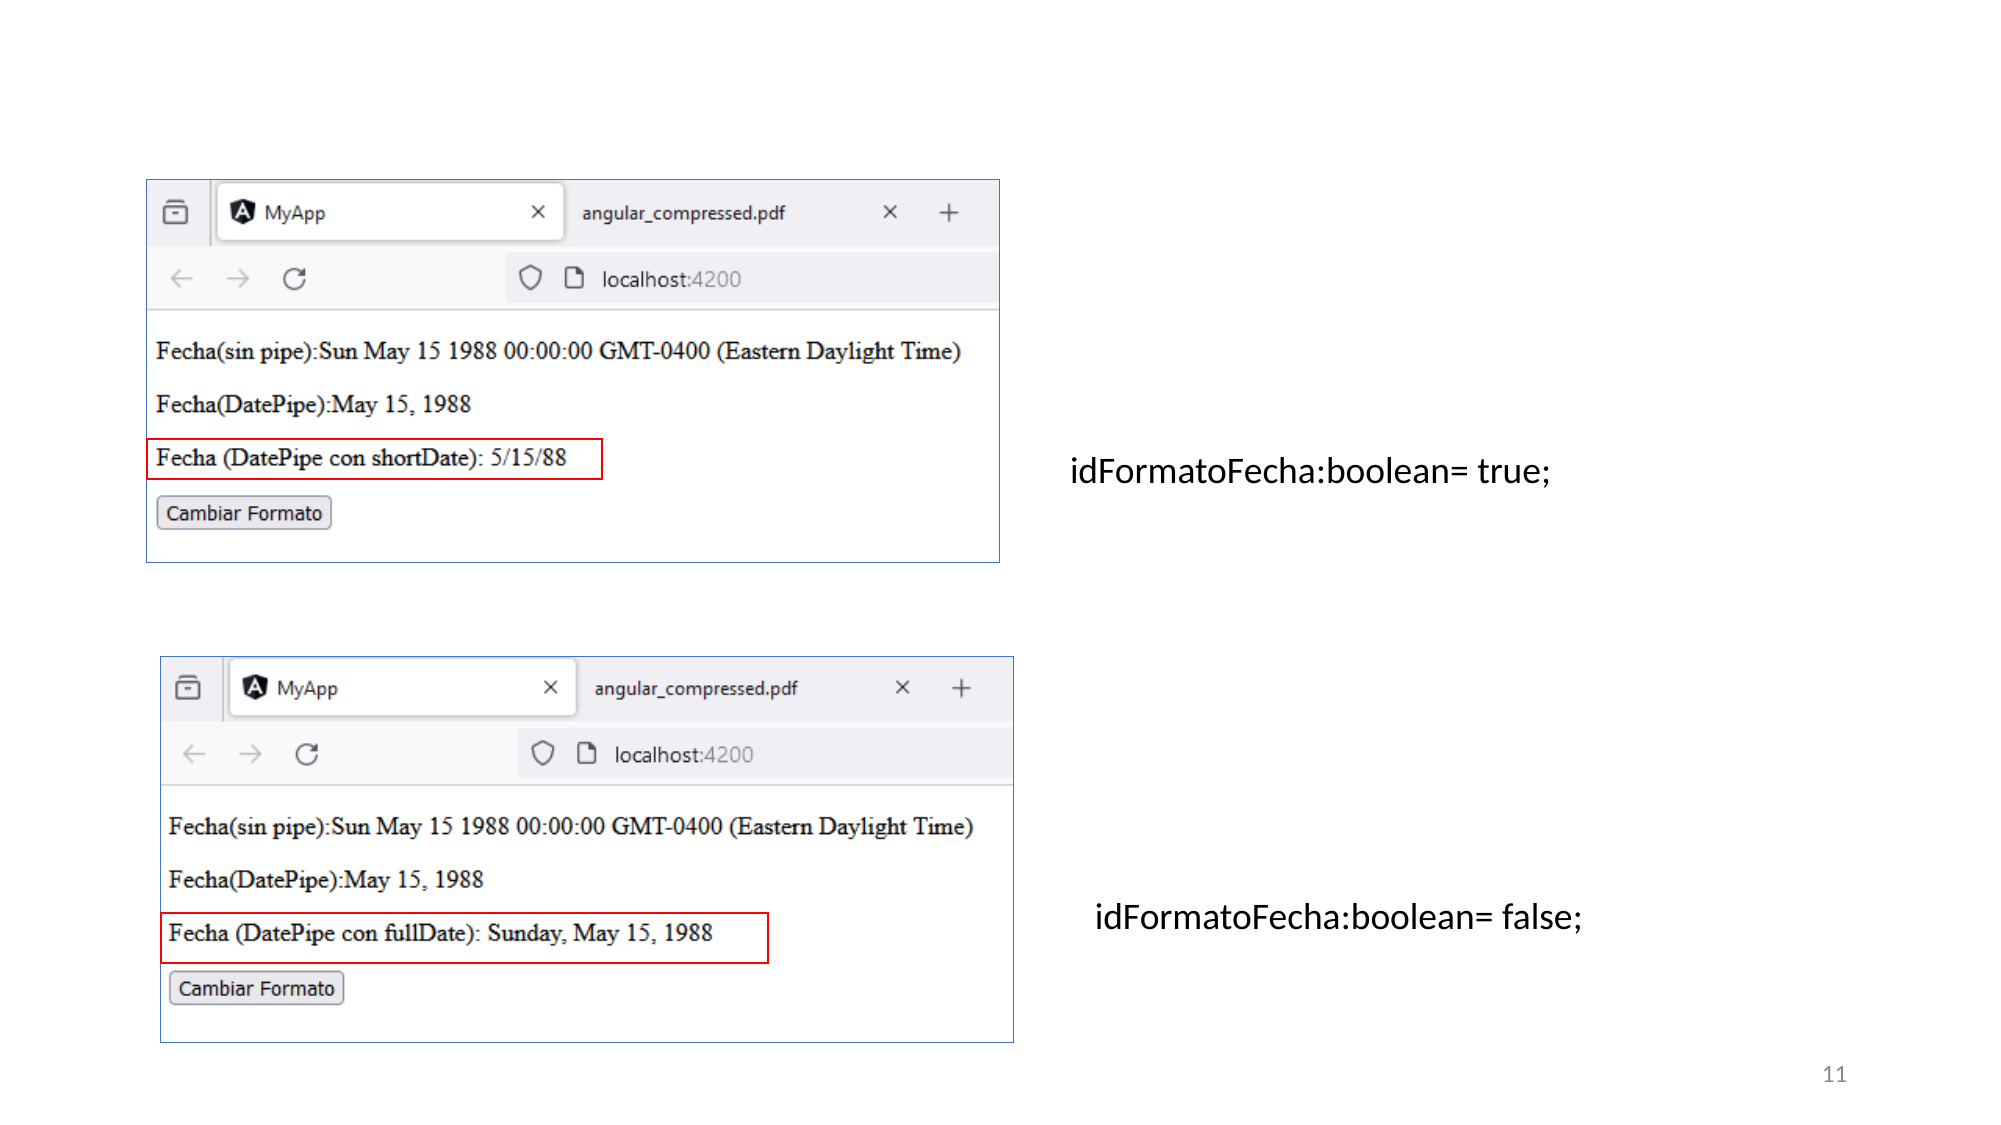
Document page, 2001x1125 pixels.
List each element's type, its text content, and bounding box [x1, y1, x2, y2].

text_box idFormatoFecha:boolean= true; [1055, 438, 1567, 544]
slide_number 11 [1412, 1042, 1863, 1103]
picture [160, 656, 1014, 1043]
picture [146, 179, 1000, 563]
text_box idFormatoFecha:boolean= false; [1080, 885, 1599, 990]
